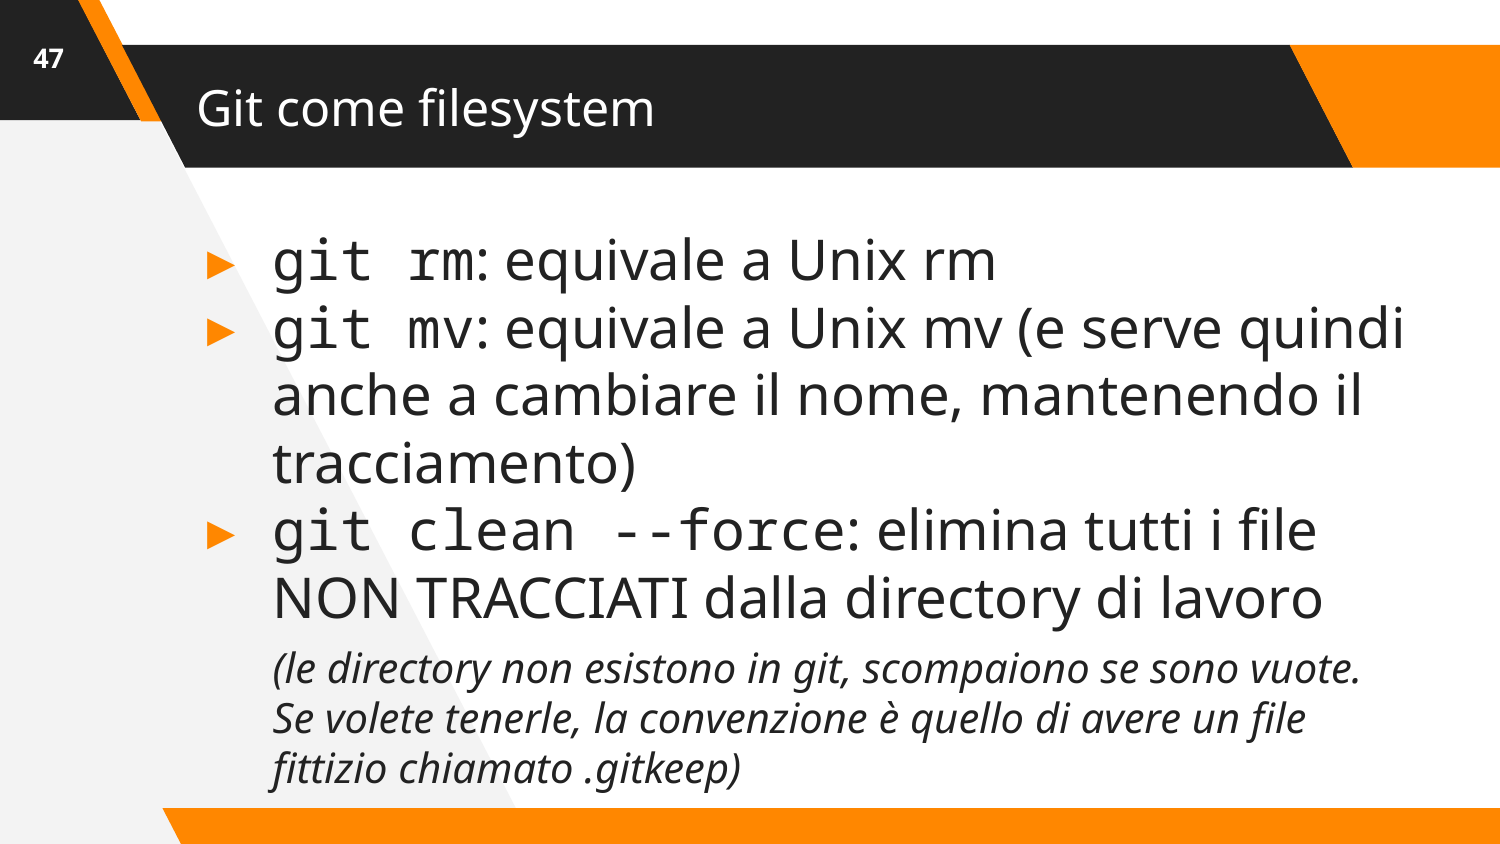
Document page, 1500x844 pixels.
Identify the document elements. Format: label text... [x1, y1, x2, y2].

title Git come filesystem [181, 45, 1285, 169]
slide_number ‹#› [0, 0, 98, 121]
list git rm: equivale a Unix rm git mv: equivale a Unix mv (e serve quindi anche a cambiare il nome, mantenendo il tracciamento) git clean --force: elimina tutti i file NON TRACCIATI dalla directory di lavoro (le directory non esistono in git, scompaiono se sono vuote. Se volete tenerle, la convenzione è quello di avere un file fittizio chiamato .gitkeep) [182, 209, 1427, 808]
